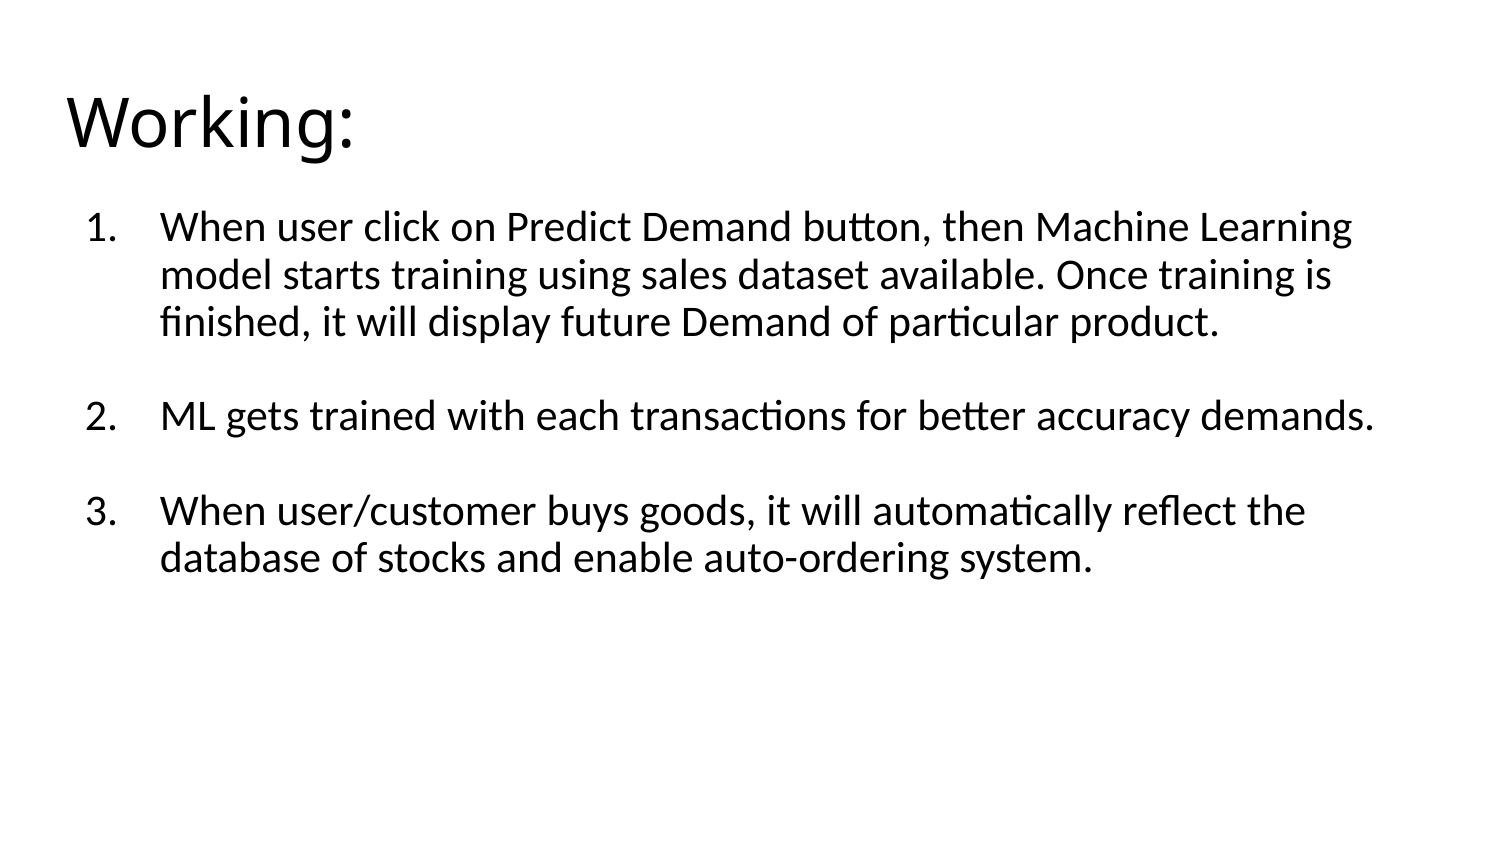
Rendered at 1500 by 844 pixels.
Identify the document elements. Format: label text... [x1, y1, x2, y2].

title Working: [51, 72, 1449, 167]
list When user click on Predict Demand button, then Machine Learning model starts training using sales dataset available. Once training is finished, it will display future Demand of particular product. ML gets trained with each transactions for better accuracy demands. When user/customer buys goods, it will automatically reflect the database of stocks and enable auto-ordering system. [51, 189, 1449, 750]
